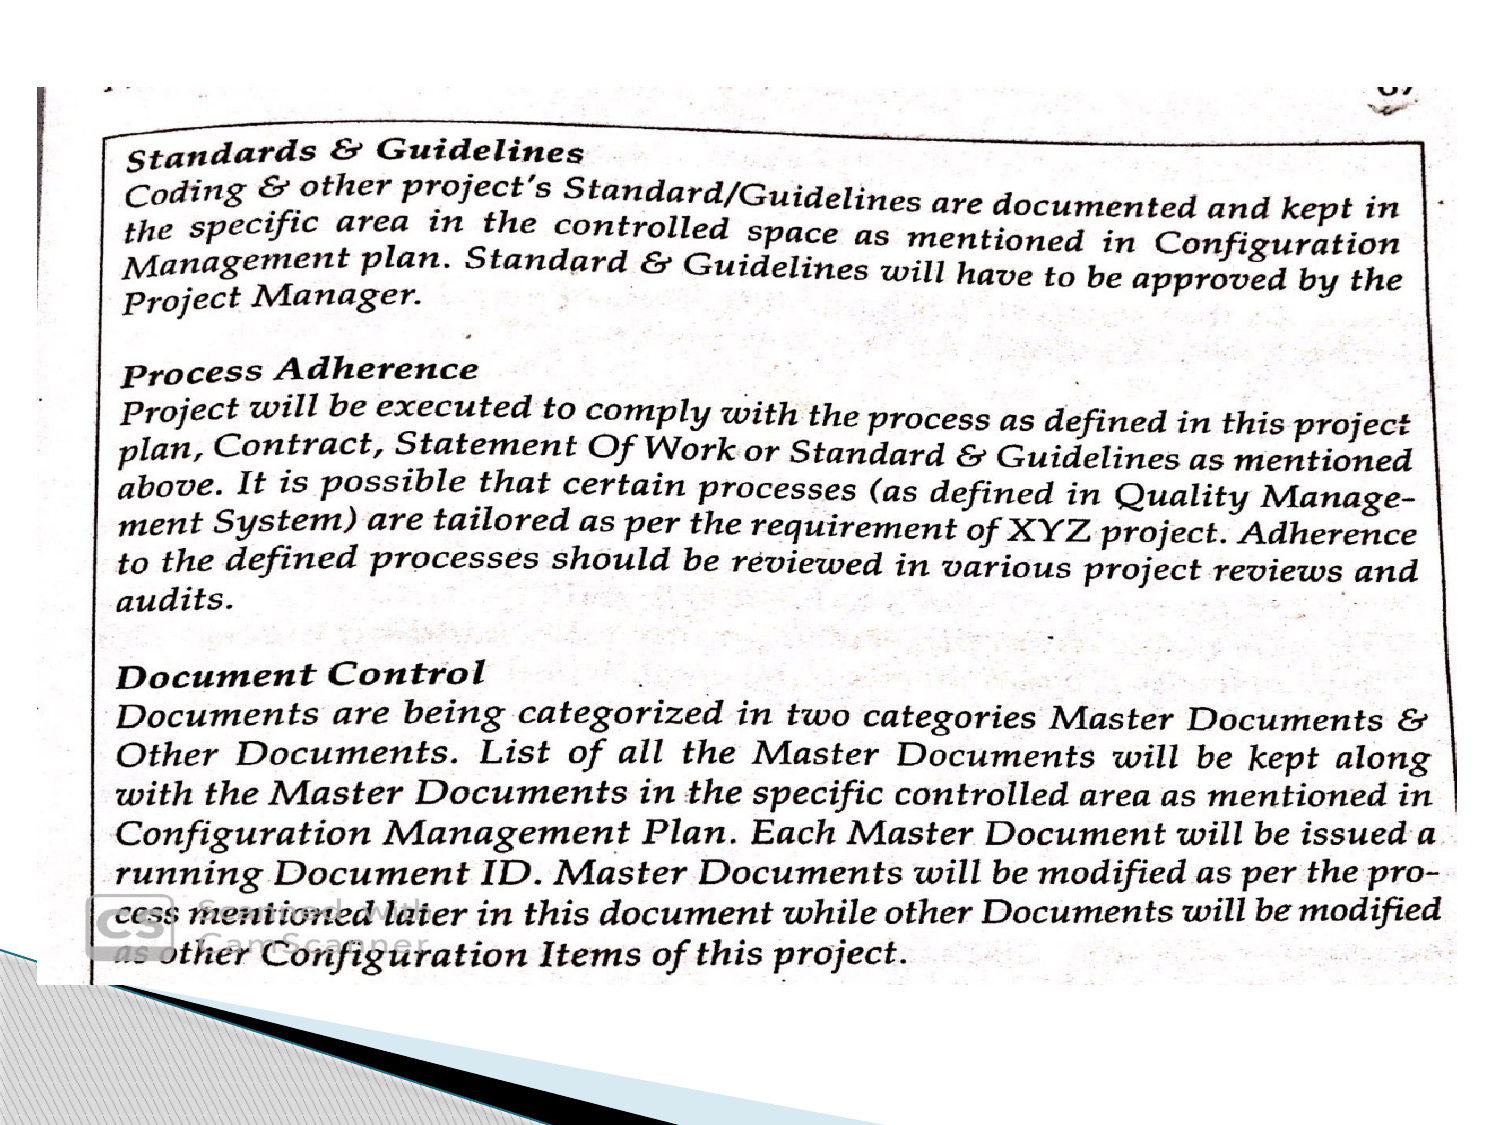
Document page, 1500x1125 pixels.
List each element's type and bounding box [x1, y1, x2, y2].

picture [37, 87, 1457, 985]
